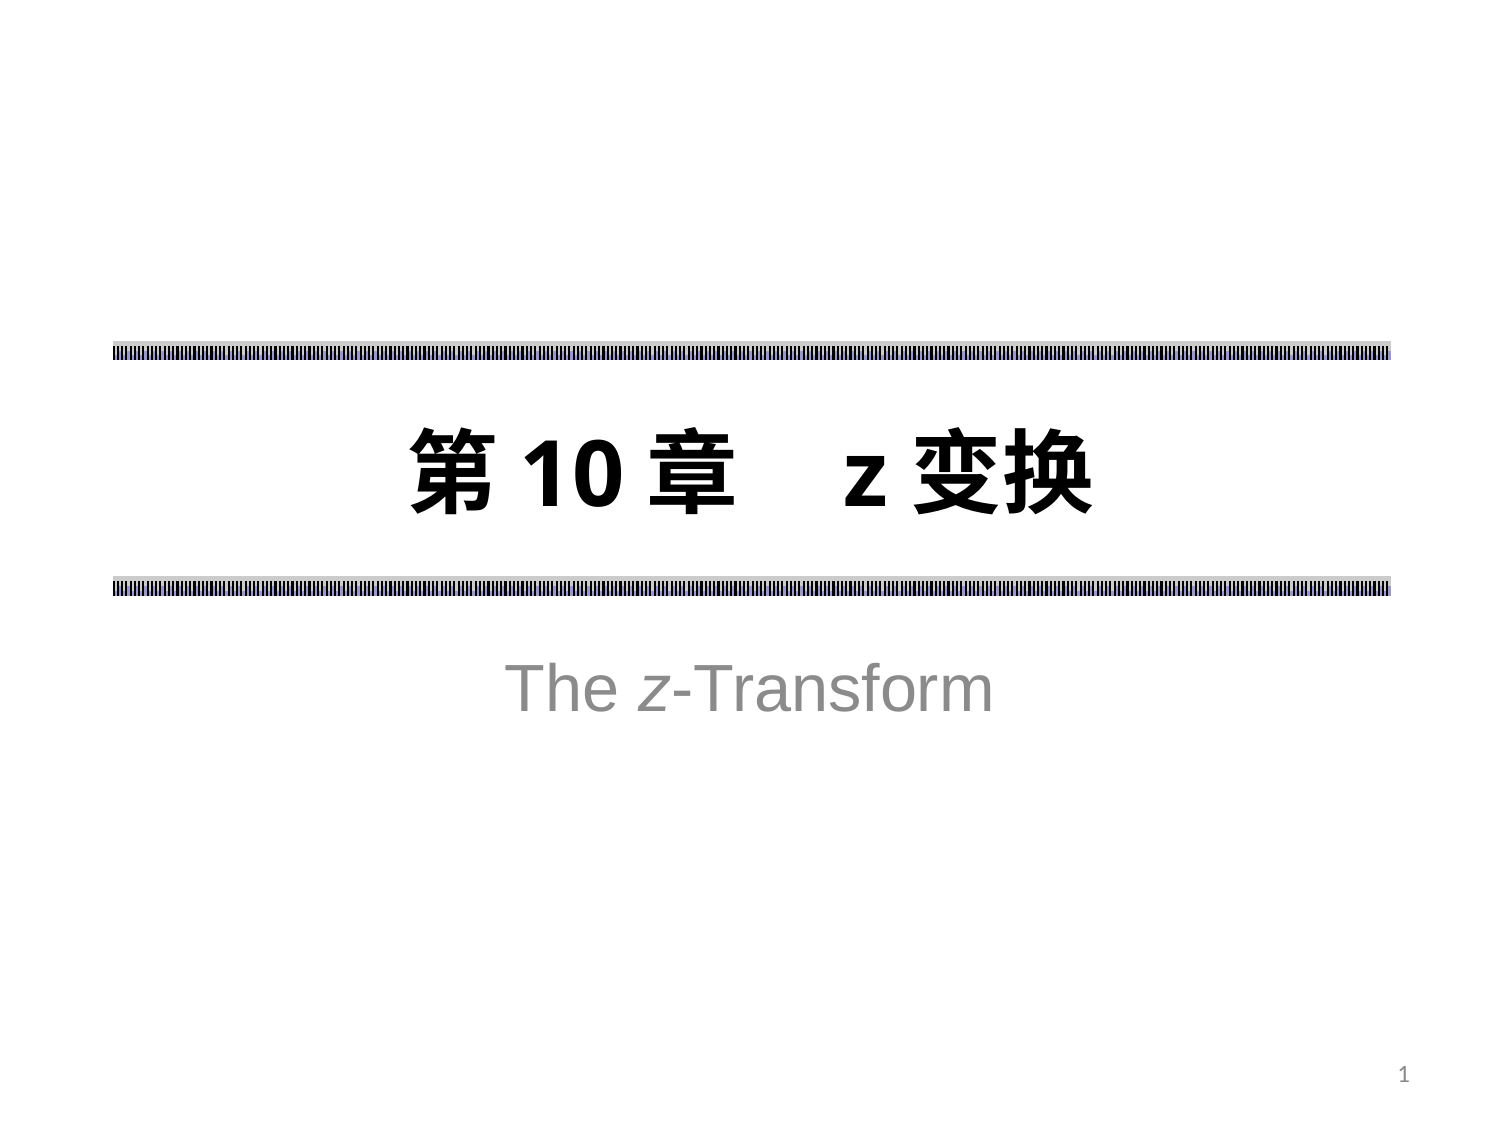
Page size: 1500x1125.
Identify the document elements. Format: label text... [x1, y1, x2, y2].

slide_number 1 [1074, 1042, 1425, 1103]
title 第10章 z变换 [112, 349, 1388, 591]
picture [113, 327, 1391, 375]
picture [113, 562, 1391, 611]
subtitle The z-Transform [225, 637, 1275, 925]
